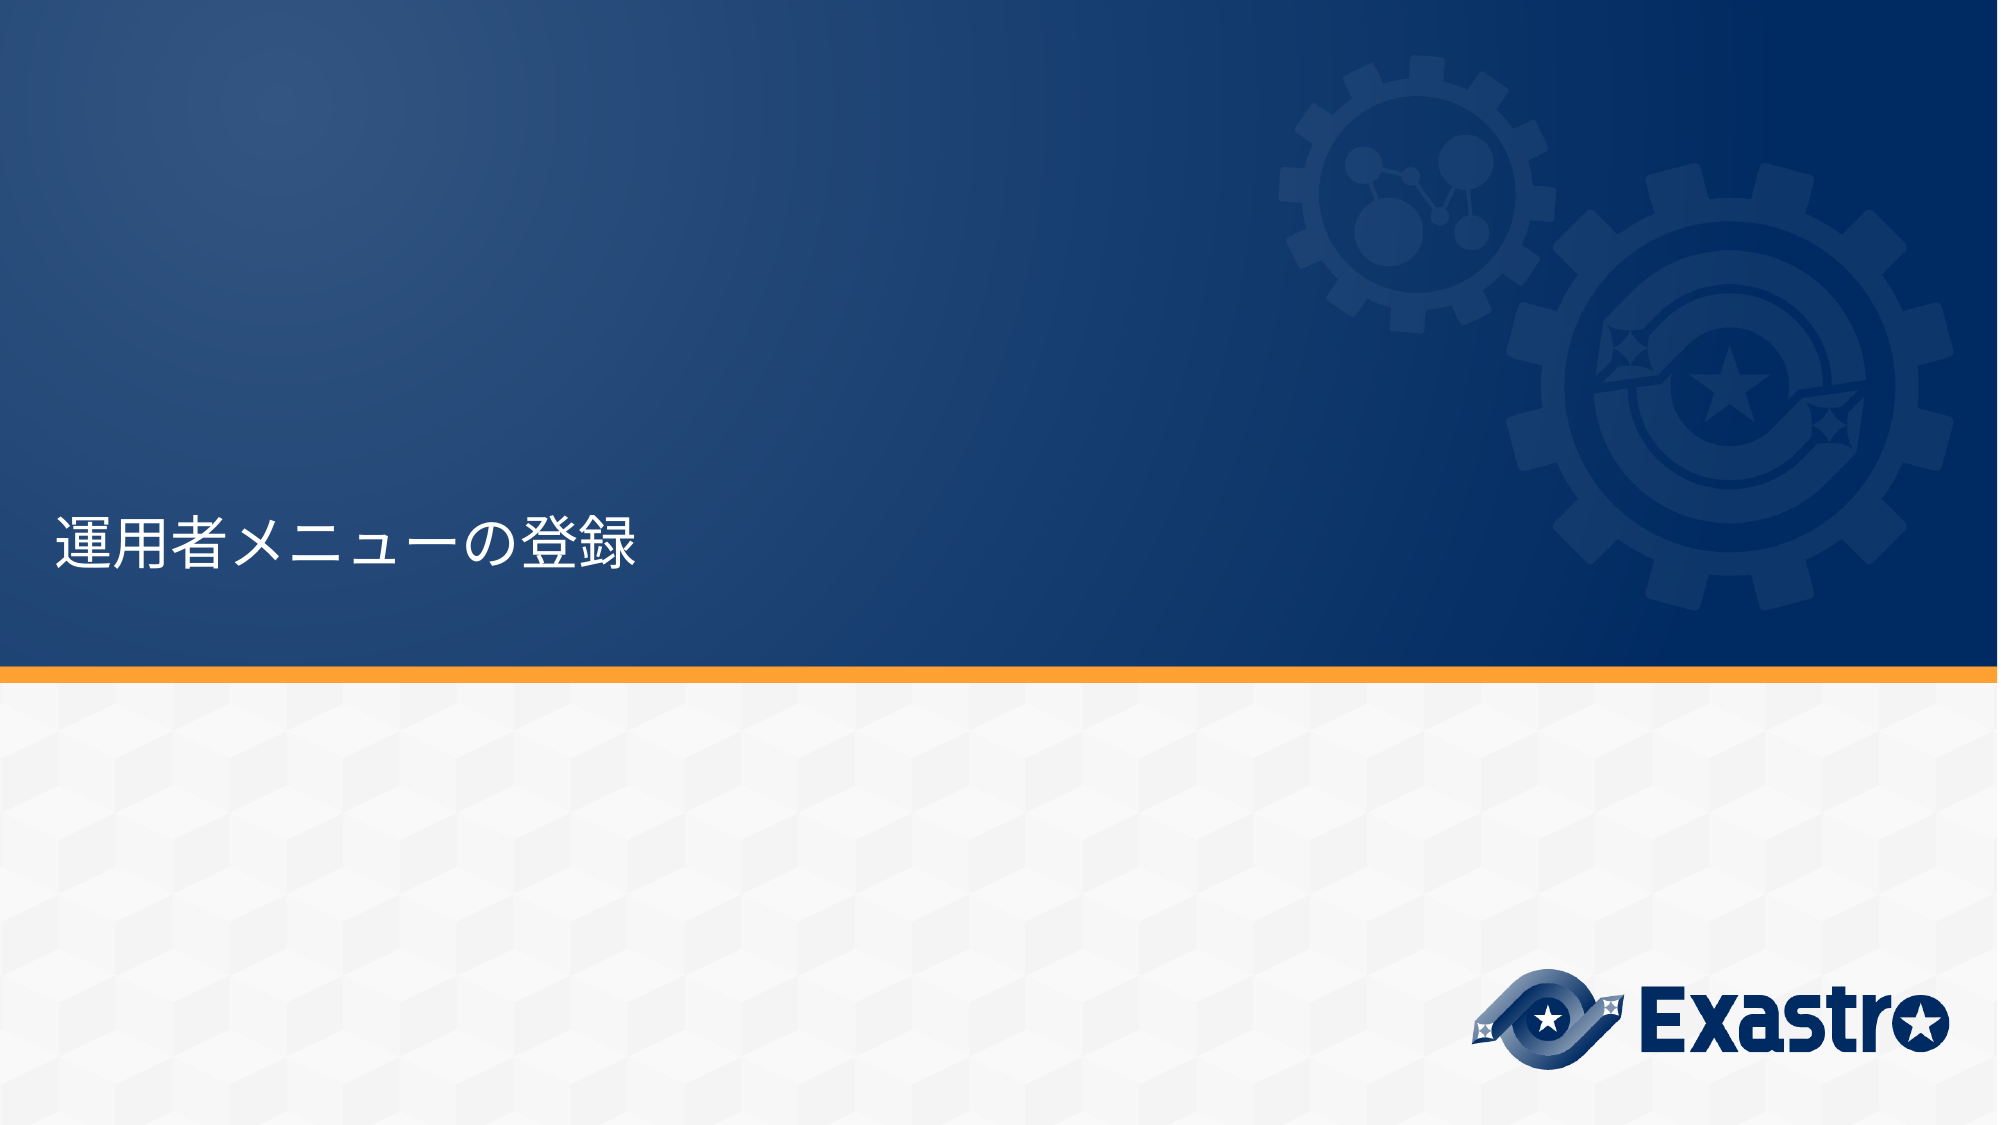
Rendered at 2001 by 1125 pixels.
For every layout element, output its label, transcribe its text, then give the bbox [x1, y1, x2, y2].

picture [0, 0, 2000, 1125]
title 運用者メニューの登録 [39, 499, 1961, 577]
